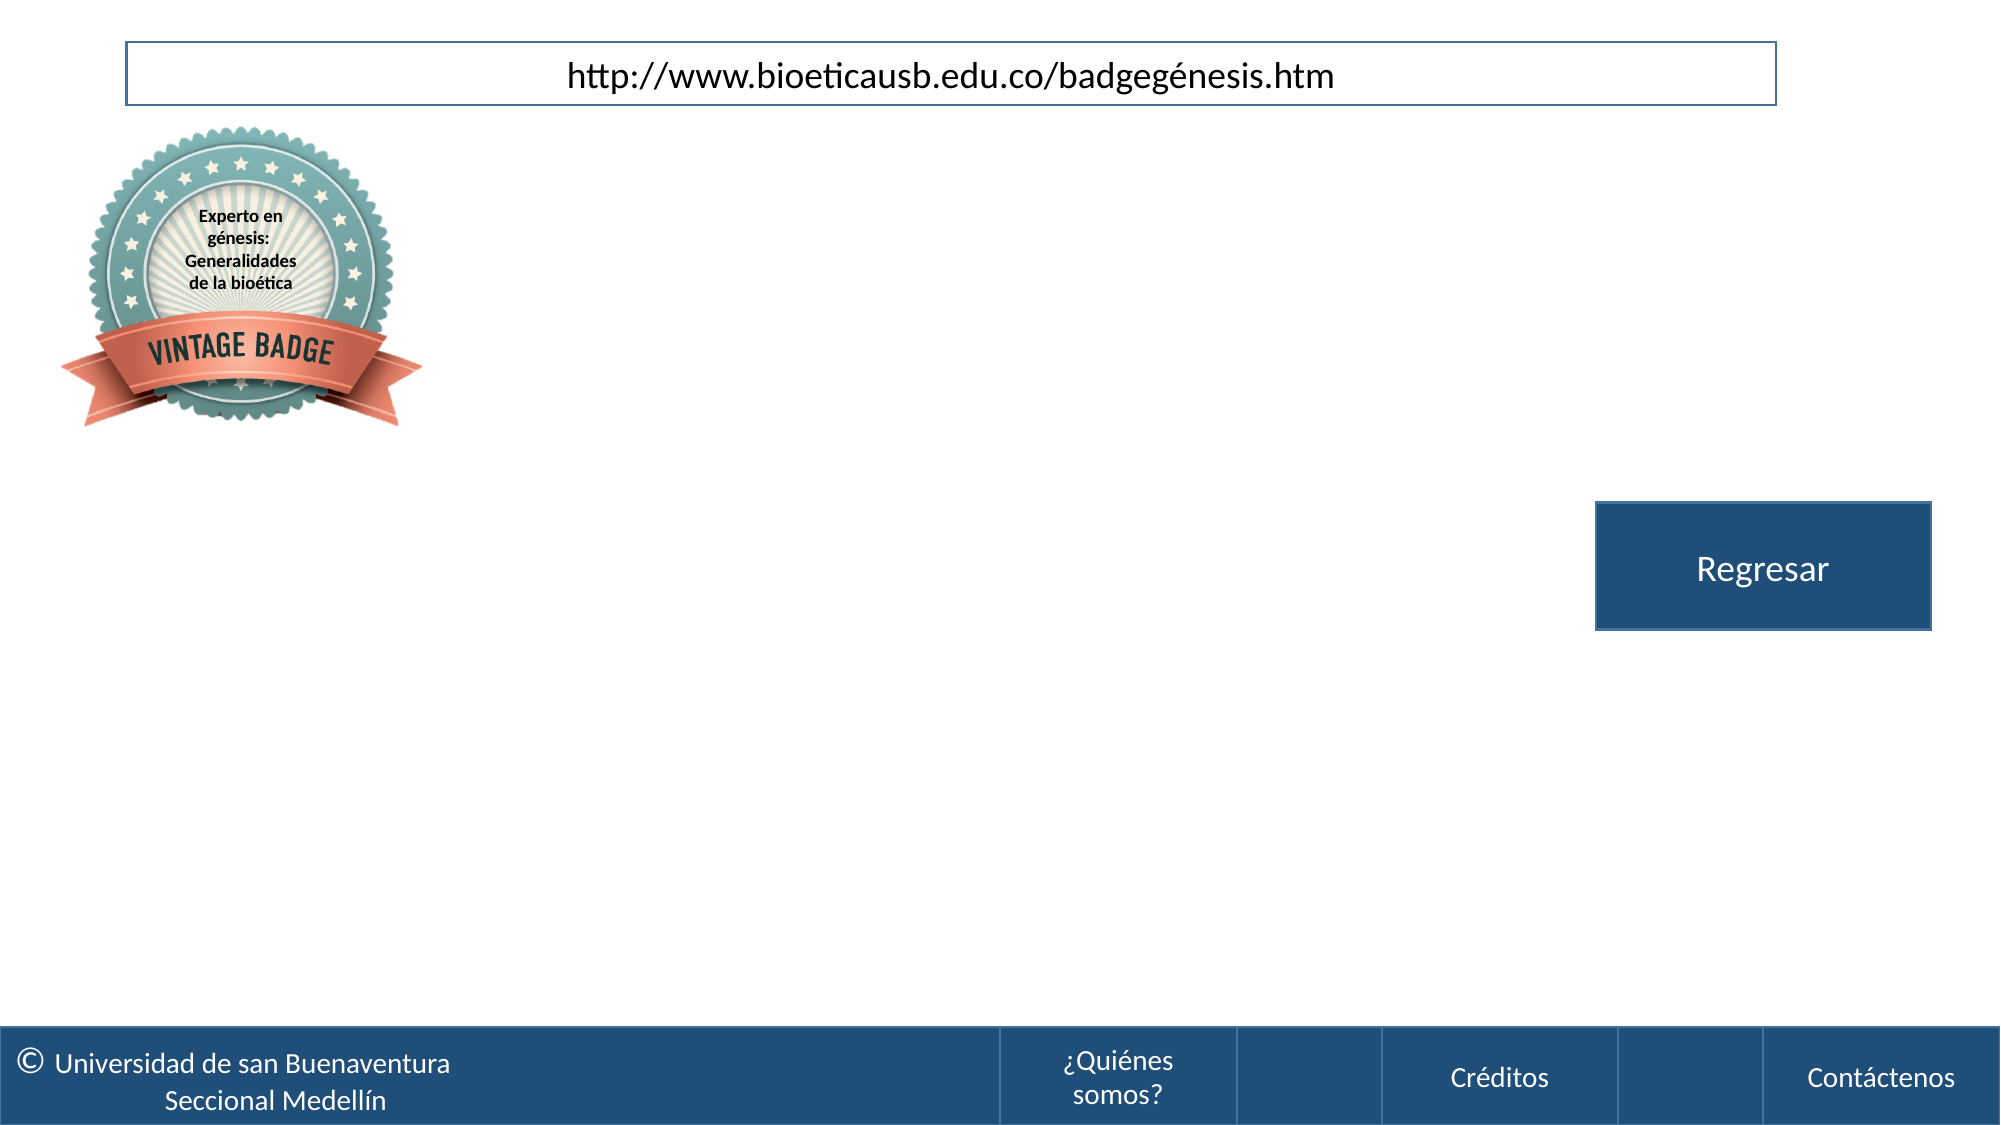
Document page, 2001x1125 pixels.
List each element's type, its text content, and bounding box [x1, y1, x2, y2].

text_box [0, 1026, 2000, 1125]
text_box http://www.bioeticausb.edu.co/badgegénesis.htm [125, 41, 1777, 106]
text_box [27, 73, 455, 486]
text_box Regresar [1595, 501, 1932, 631]
